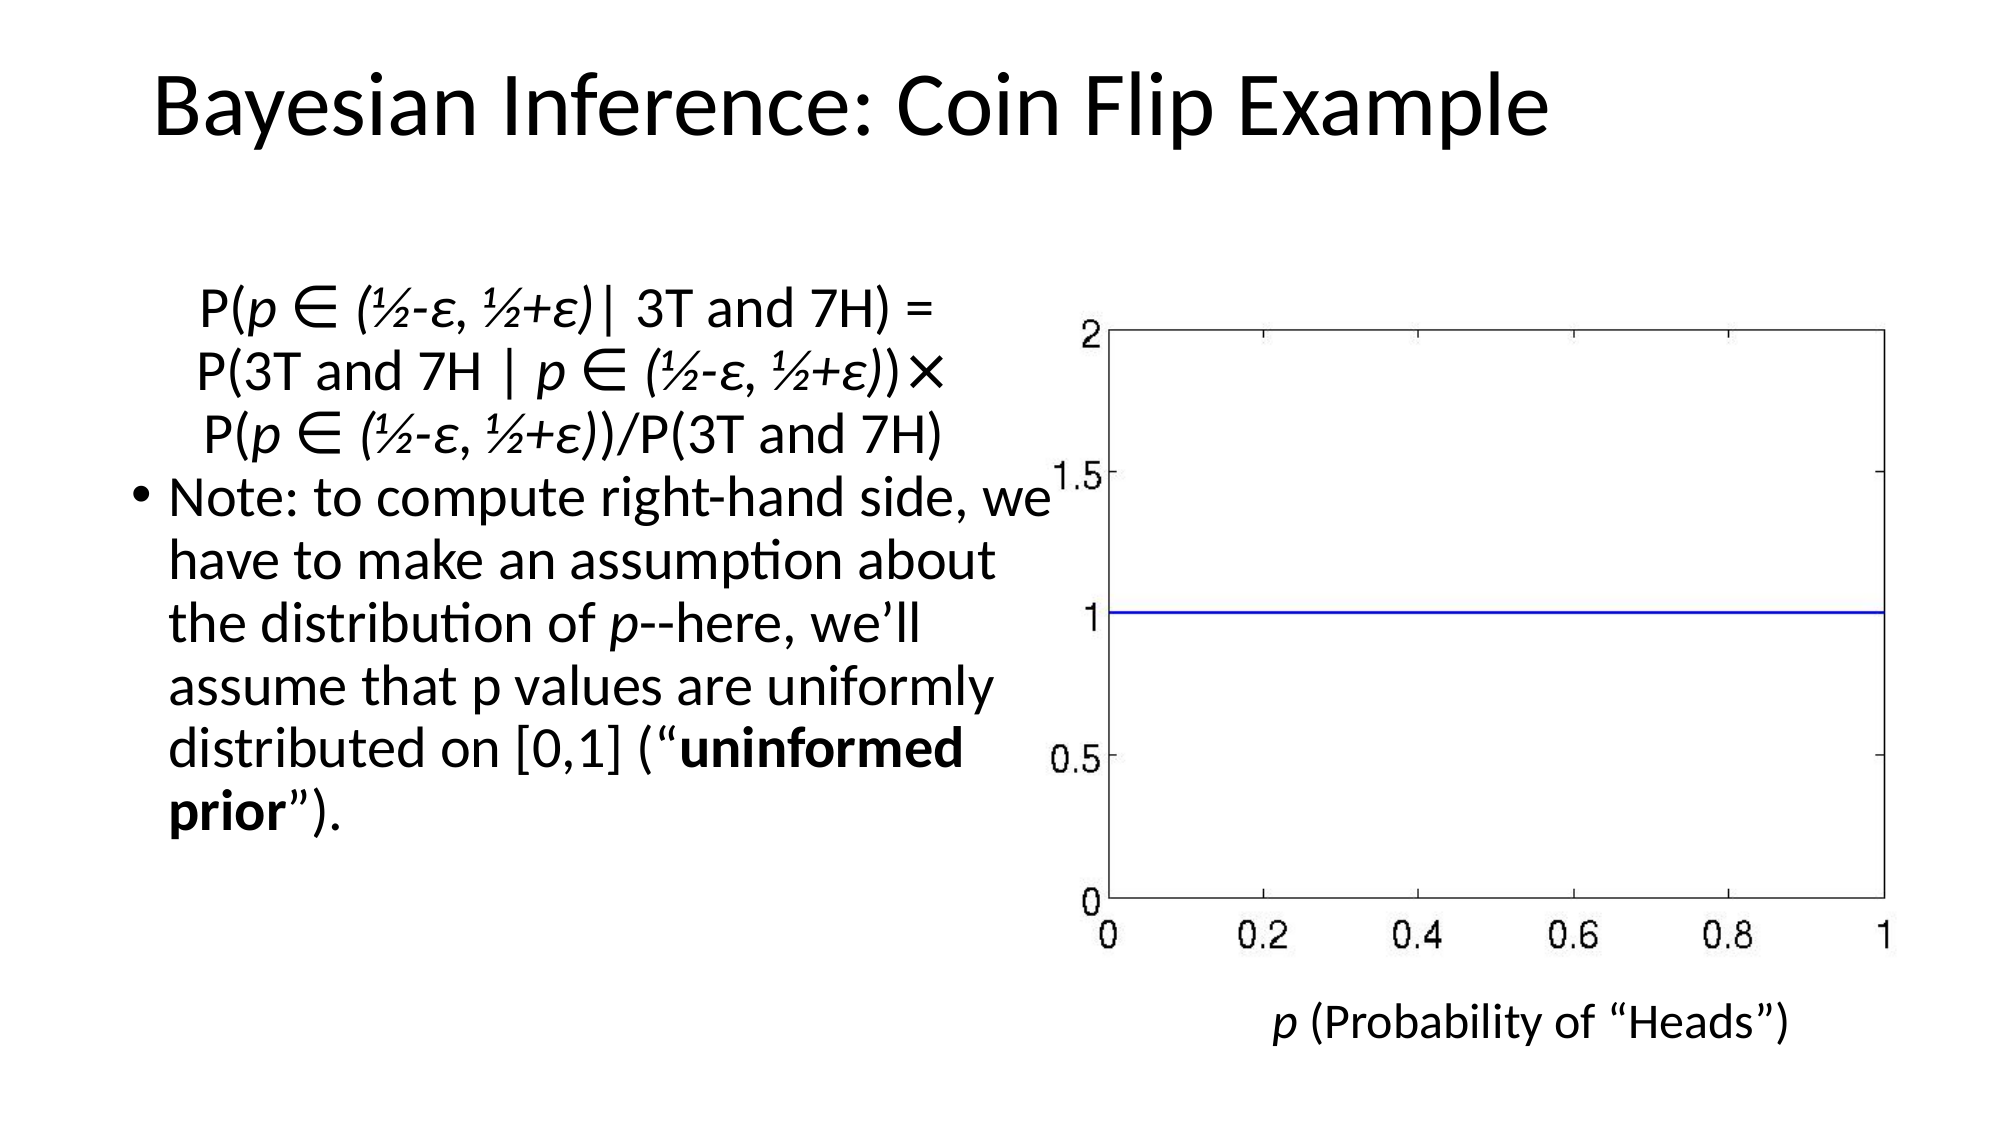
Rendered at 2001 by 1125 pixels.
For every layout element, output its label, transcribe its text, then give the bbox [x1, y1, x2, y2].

list P(p ∈ (½-ε, ½+ε)| 3T and 7H) = P(3T and 7H | p ∈ (½-ε, ½+ε))⨯ P(p ∈ (½-ε, ½+ε))/P(3T and 7H) Note: to compute right-hand side, we have to make an assumption about the distribution of p--here, we’ll assume that p values are uniformly distributed on [0,1] (“uninformed prior”). [78, 261, 1070, 1039]
title Bayesian Inference: Coin Flip Example [137, 0, 1863, 215]
text_box p (Probability of “Heads”) [1164, 982, 1899, 1068]
picture [995, 276, 1962, 975]
